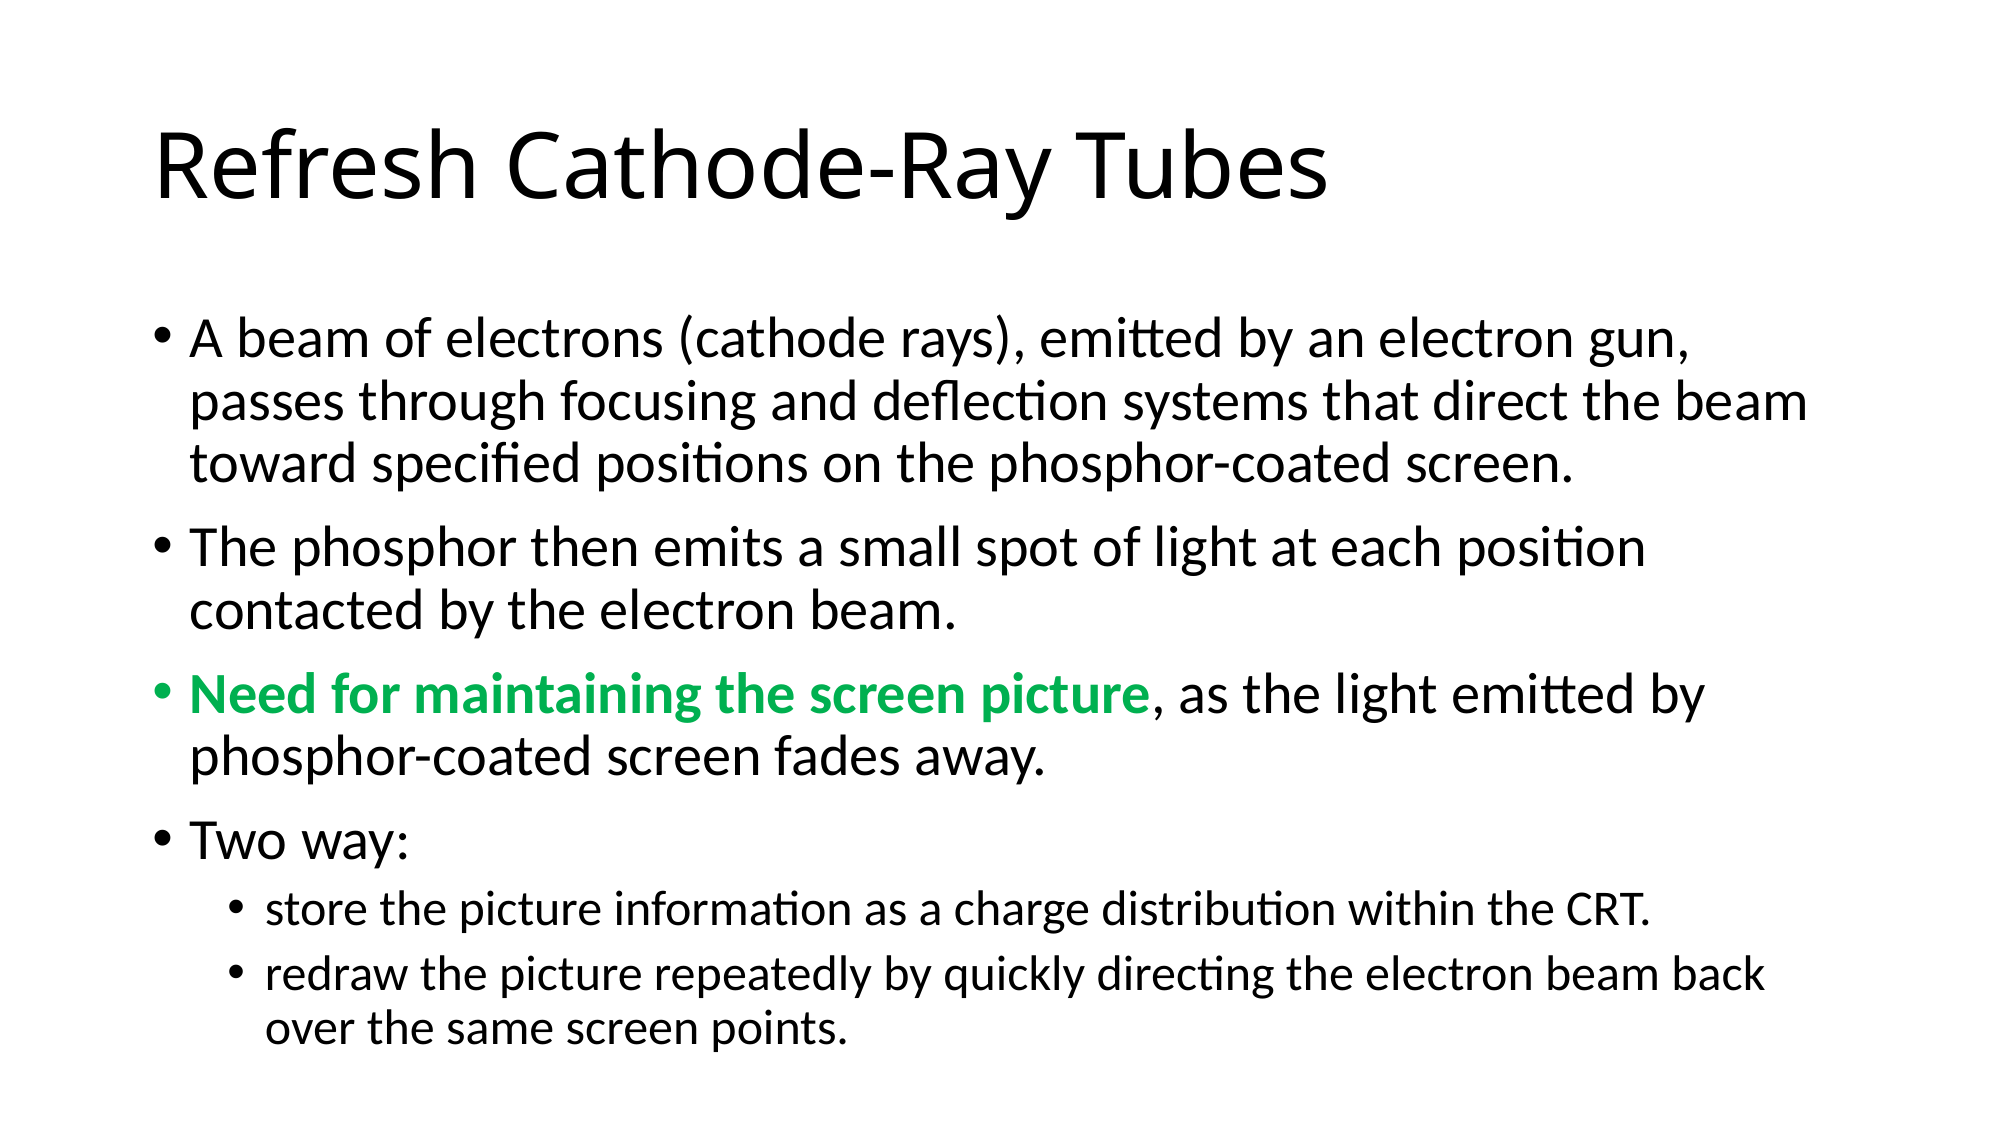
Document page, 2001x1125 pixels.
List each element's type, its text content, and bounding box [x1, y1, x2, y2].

title Refresh Cathode-Ray Tubes [137, 59, 1863, 278]
list A beam of electrons (cathode rays), emitted by an electron gun, passes through focusing and deflection systems that direct the beam toward specified positions on the phosphor-coated screen. The phosphor then emits a small spot of light at each position contacted by the electron beam. Need for maintaining the screen picture, as the light emitted by phosphor-coated screen fades away. Two way: store the picture information as a charge distribution within the CRT. redraw the picture repeatedly by quickly directing the electron beam back over the same screen points. [137, 299, 1863, 1066]
